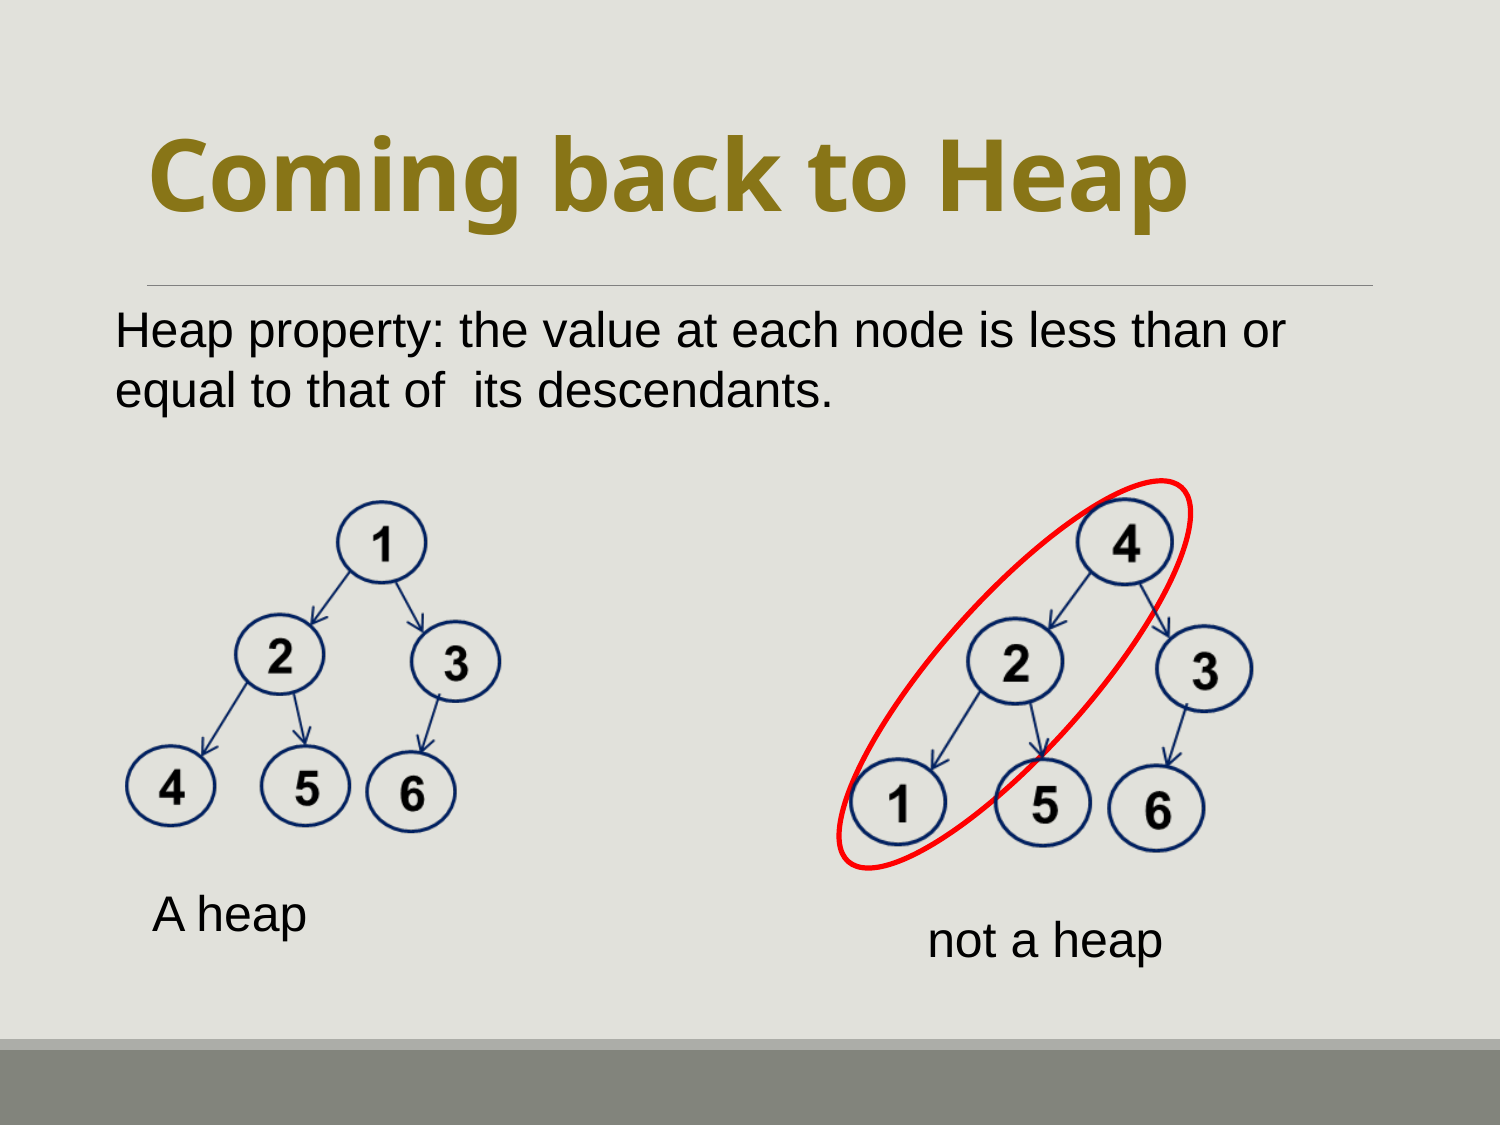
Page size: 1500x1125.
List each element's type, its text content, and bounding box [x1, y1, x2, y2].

text_box Heap property: the value at each node is less than or equal to that of its descendants. [99, 290, 1400, 425]
text_box not a heap [912, 899, 1300, 975]
text_box [1120, 480, 1186, 492]
picture [849, 495, 1266, 875]
text_box [839, 799, 846, 860]
title Coming back to Heap [131, 1, 1369, 240]
picture [124, 499, 513, 852]
text_box A heap [137, 873, 525, 949]
